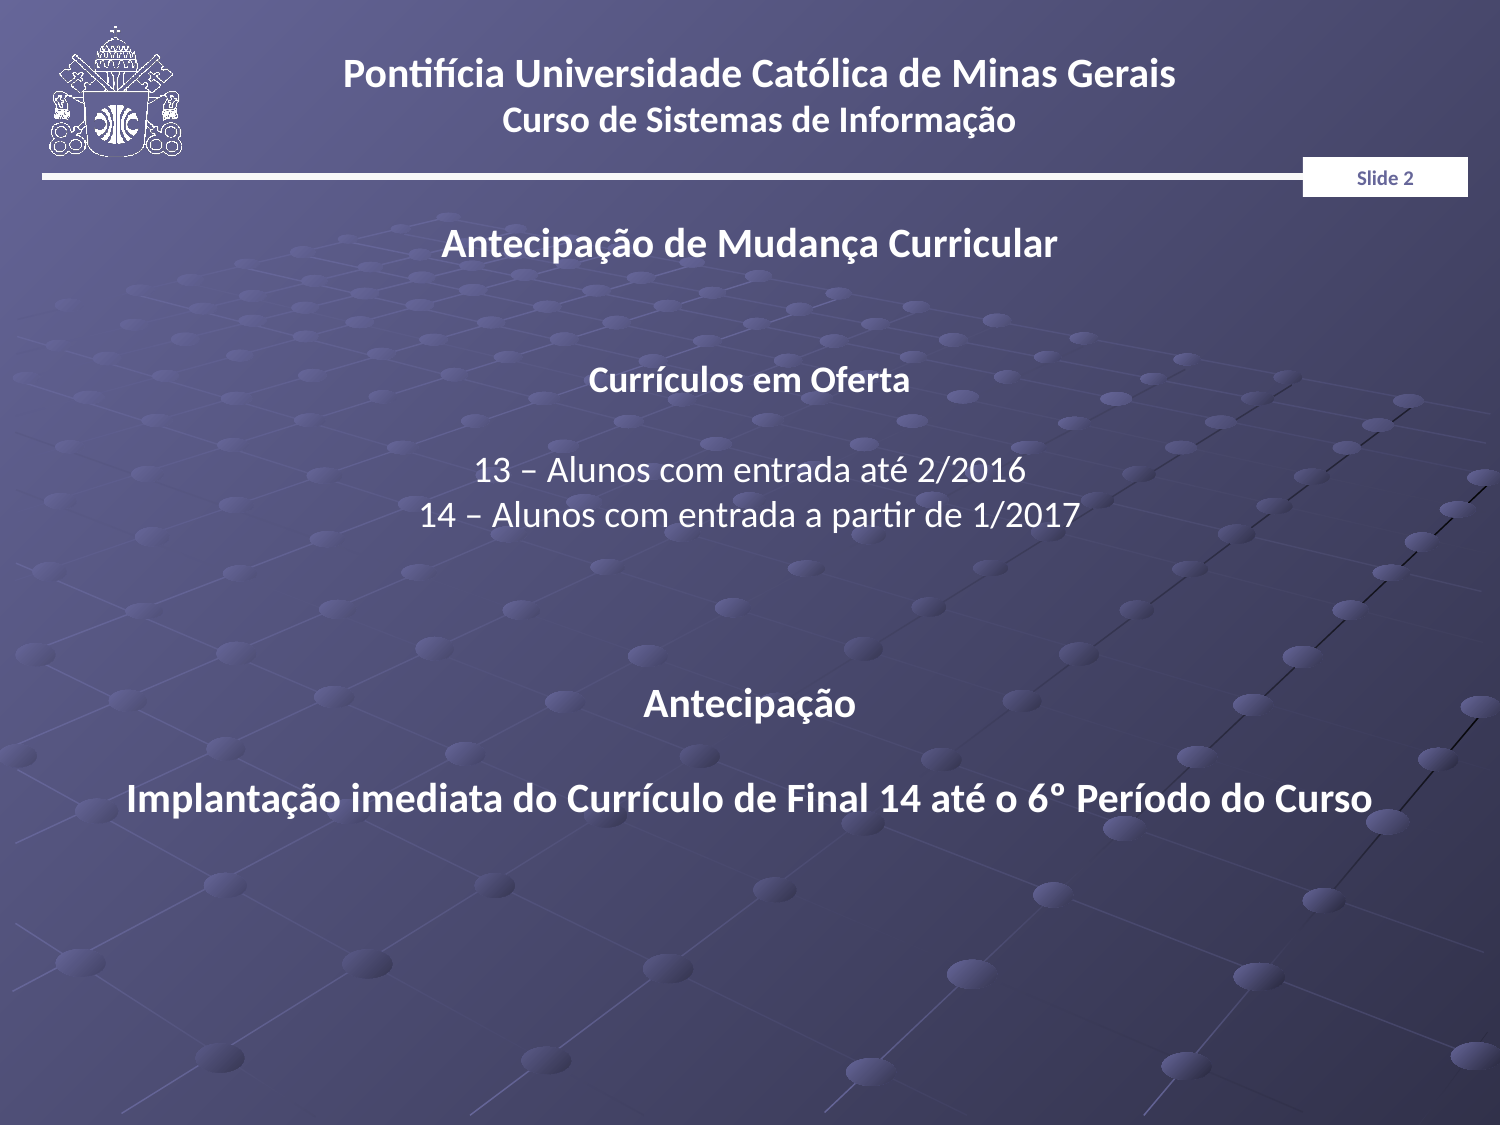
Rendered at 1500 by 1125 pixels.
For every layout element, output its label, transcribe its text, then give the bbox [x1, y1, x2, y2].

text_box Antecipação de Mudança Curricular Currículos em Oferta 13 – Alunos com entrada até 2/2016 14 – Alunos com entrada a partir de 1/2017 Antecipação Implantação imediata do Currículo de Final 14 até o 6º Período do Curso [41, 208, 1459, 828]
picture [49, 26, 182, 157]
